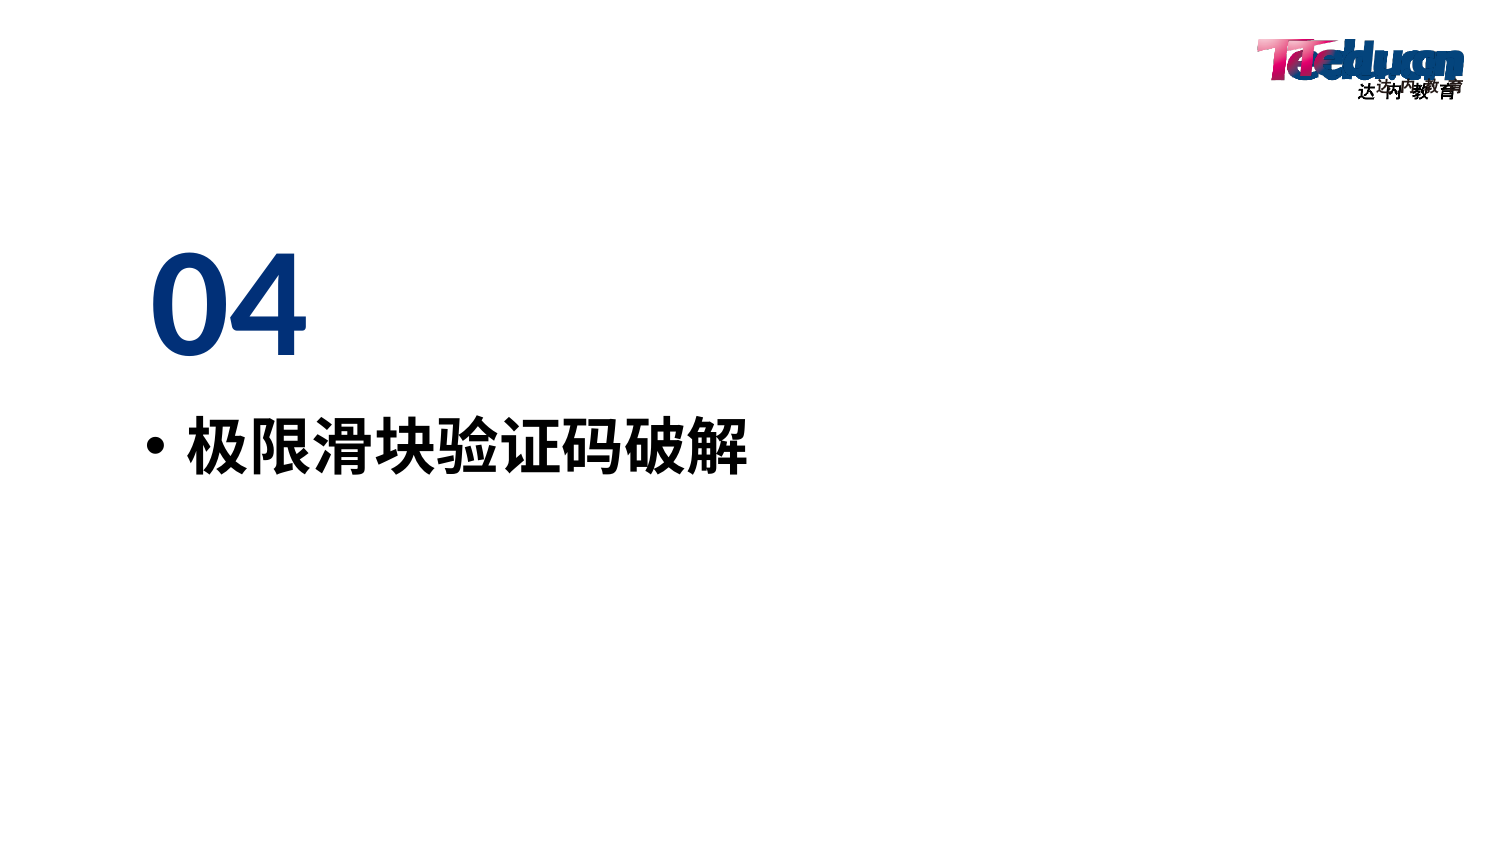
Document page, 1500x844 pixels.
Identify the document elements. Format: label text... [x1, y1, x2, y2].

picture [1234, 5, 1477, 123]
list 极限滑块验证码破解 [129, 396, 1185, 493]
